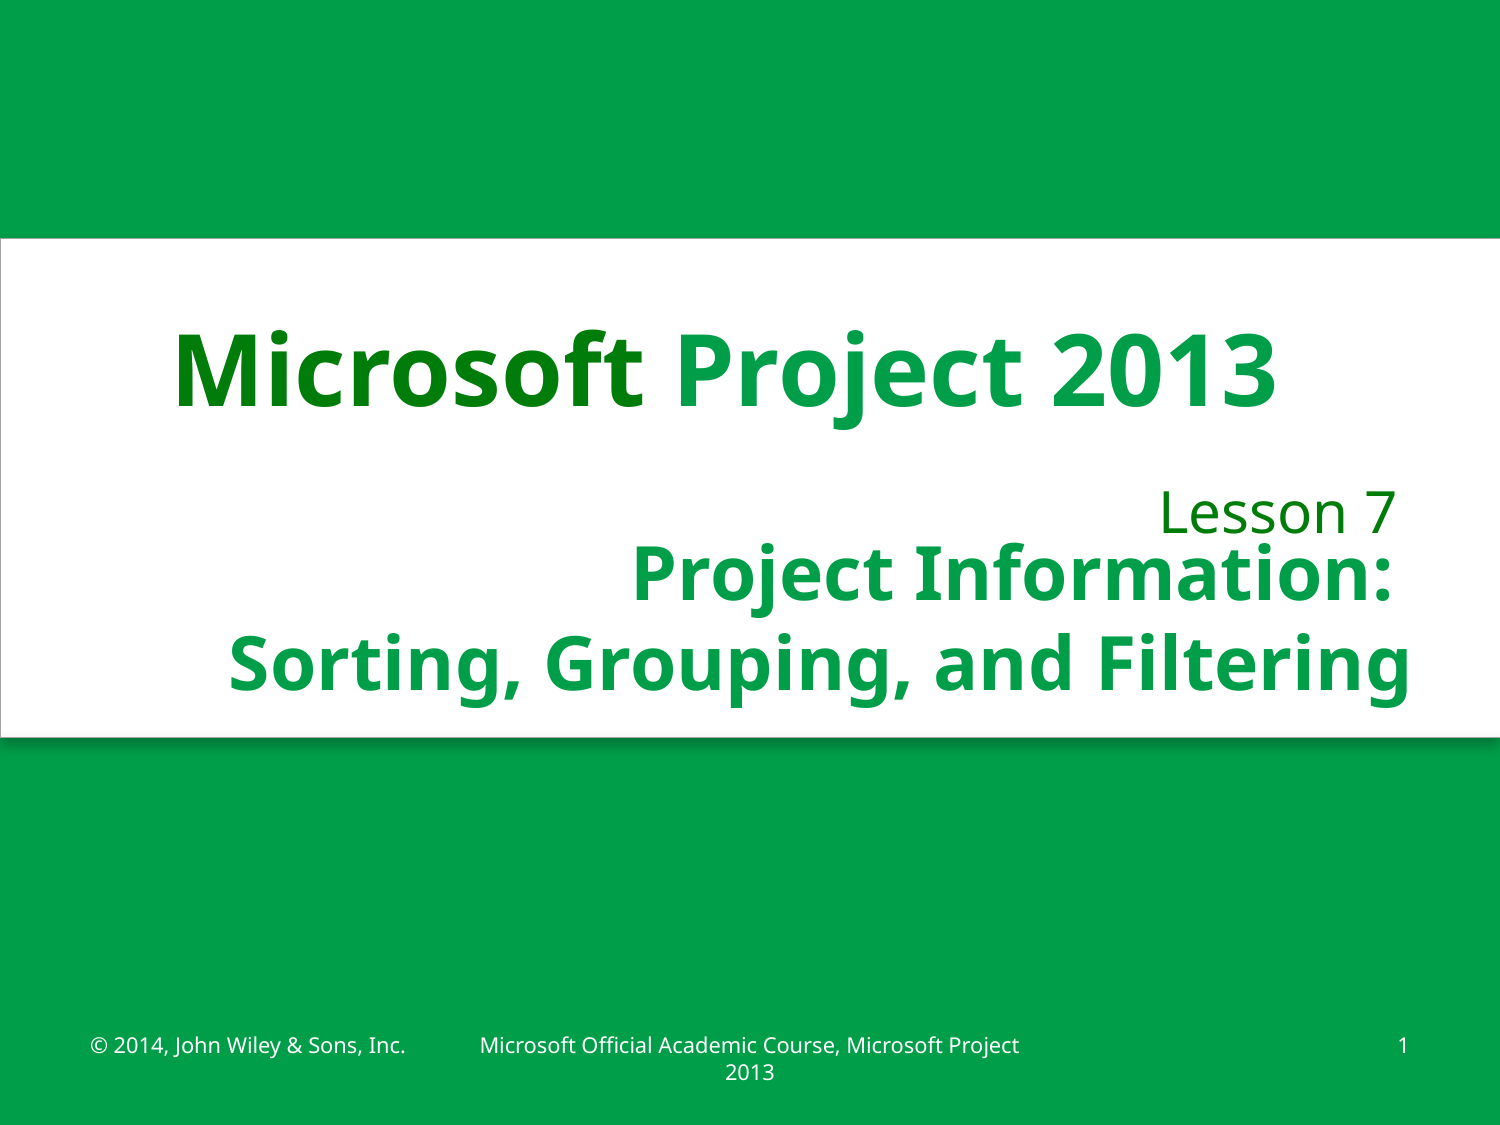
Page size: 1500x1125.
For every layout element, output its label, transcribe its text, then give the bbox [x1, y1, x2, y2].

title Project Information: Sorting, Grouping, and Filtering [20, 564, 1422, 713]
text_box Microsoft Project 2013 [24, 299, 1425, 448]
slide_number 1 [1074, 1024, 1426, 1103]
slide_number © 2014, John Wiley & Sons, Inc. [74, 1024, 426, 1103]
footer Microsoft Official Academic Course, Microsoft Project 2013 [449, 1024, 1051, 1103]
text_box [65, 247, 1435, 728]
list Lesson 7 [50, 474, 1413, 550]
text_box [0, 235, 1500, 741]
